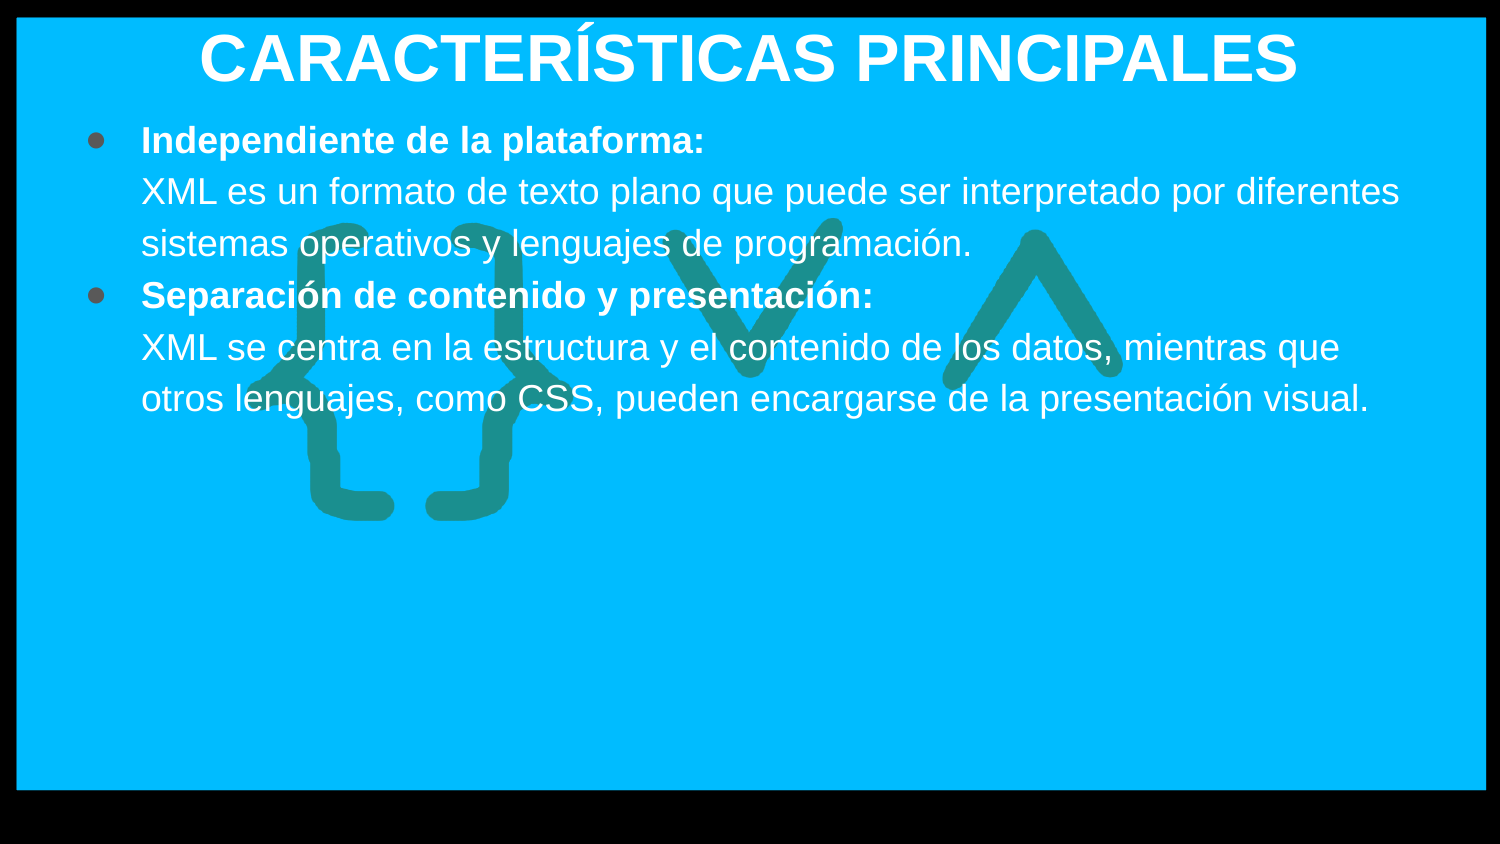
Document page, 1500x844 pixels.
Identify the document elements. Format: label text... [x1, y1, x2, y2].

list Independiente de la plataforma: XML es un formato de texto plano que puede ser interpretado por diferentes sistemas operativos y lenguajes de programación. Separación de contenido y presentación: XML se centra en la estructura y el contenido de los datos, mientras que otros lenguajes, como CSS, pueden encargarse de la presentación visual. [51, 93, 1449, 732]
title CARACTERÍSTICAS PRINCIPALES [51, 0, 1449, 93]
picture [0, 0, 1500, 844]
